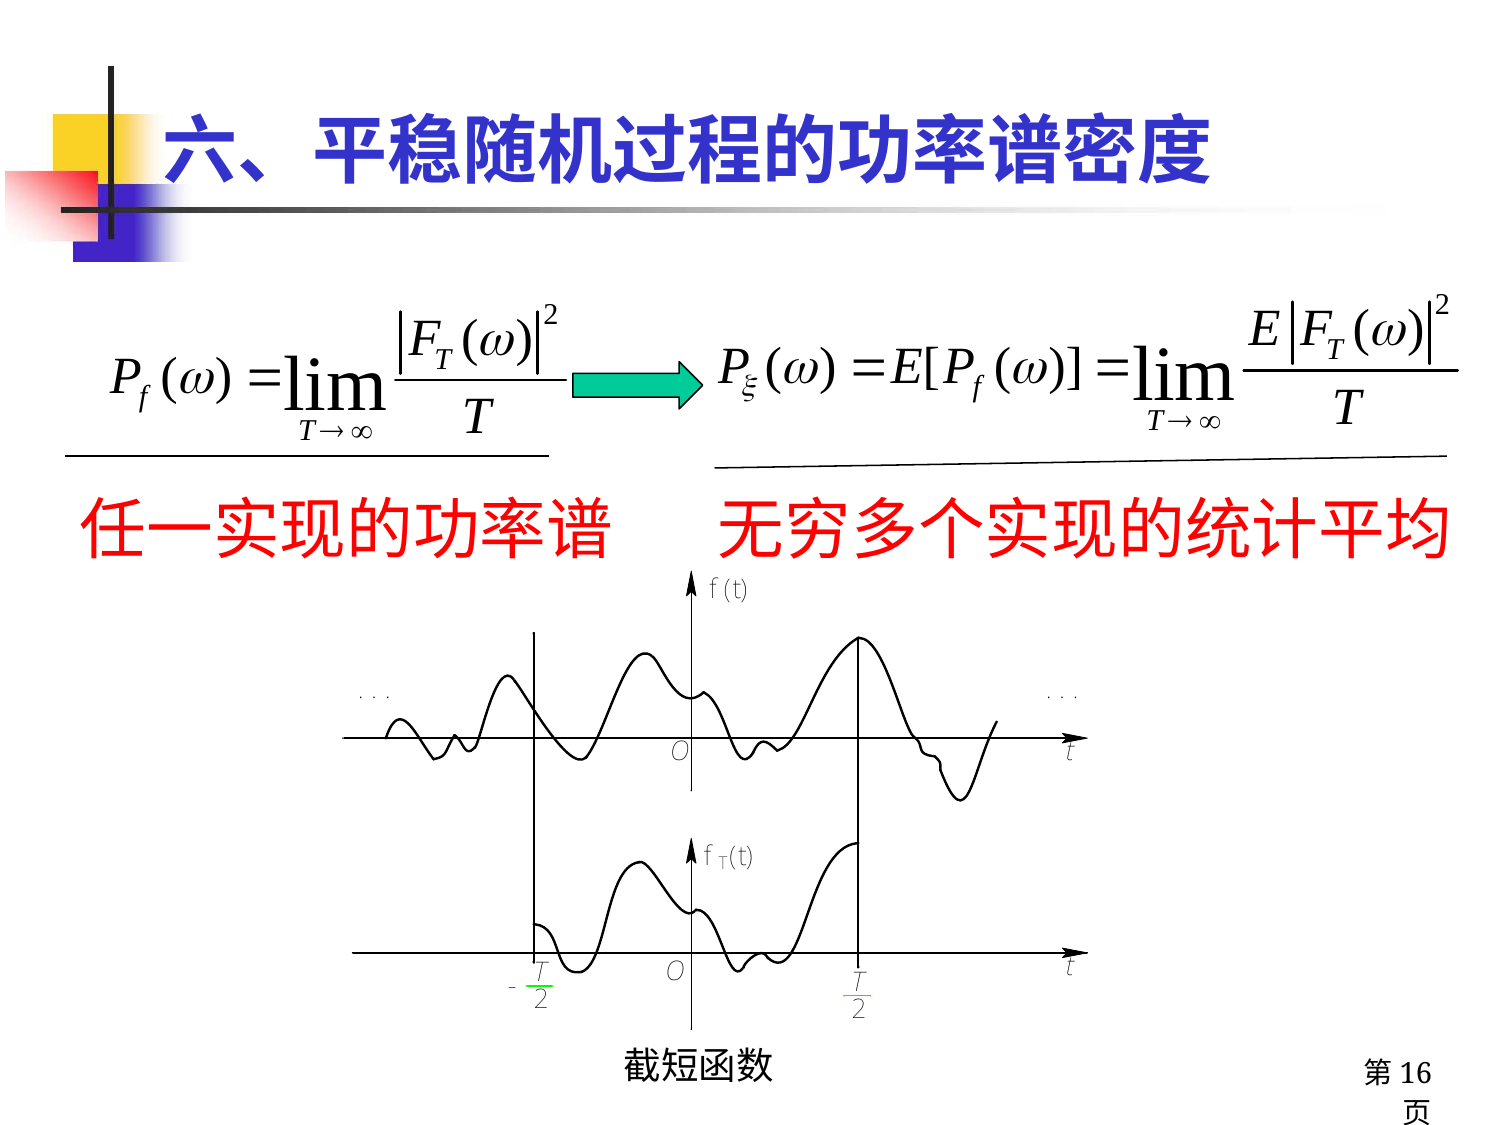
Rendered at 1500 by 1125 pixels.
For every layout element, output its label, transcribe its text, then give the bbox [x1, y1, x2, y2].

text_box 截短函数 [609, 1047, 789, 1095]
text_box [714, 455, 1448, 469]
picture [5, 66, 1413, 262]
slide_number 第16页 [1323, 1046, 1448, 1095]
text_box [708, 278, 1471, 441]
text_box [100, 288, 575, 450]
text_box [324, 562, 1116, 1039]
text_box [579, 361, 703, 409]
text_box 六、平稳随机过程的功率谱密度 [147, 78, 1376, 218]
text_box 任一实现的功率谱 无穷多个实现的统计平均 [64, 479, 1500, 575]
